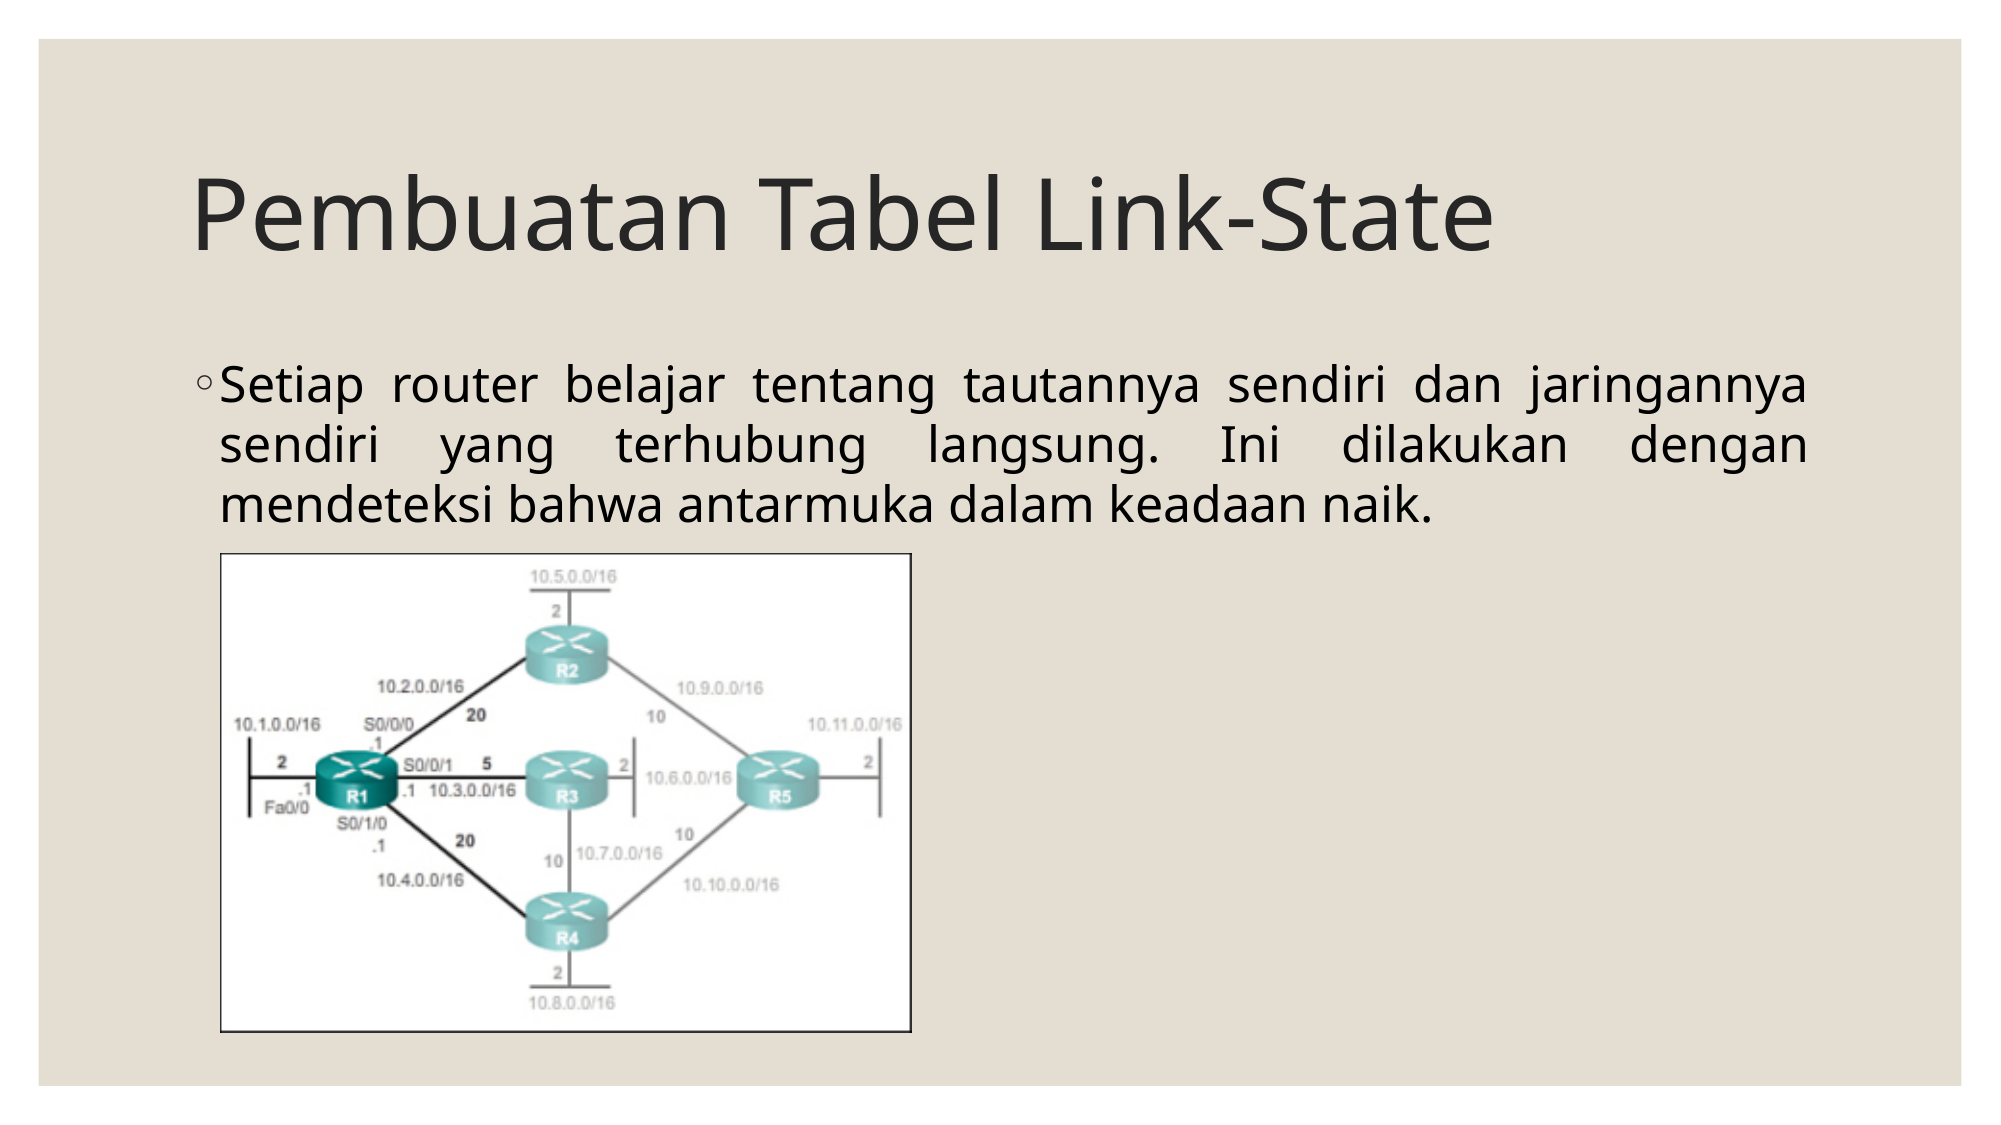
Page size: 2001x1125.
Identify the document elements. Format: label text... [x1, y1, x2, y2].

title Pembuatan Tabel Link-State [174, 105, 1825, 331]
picture [220, 553, 912, 1033]
list Setiap router belajar tentang tautannya sendiri dan jaringannya sendiri yang terhubung langsung. Ini dilakukan dengan mendeteksi bahwa antarmuka dalam keadaan naik. [174, 345, 1825, 563]
